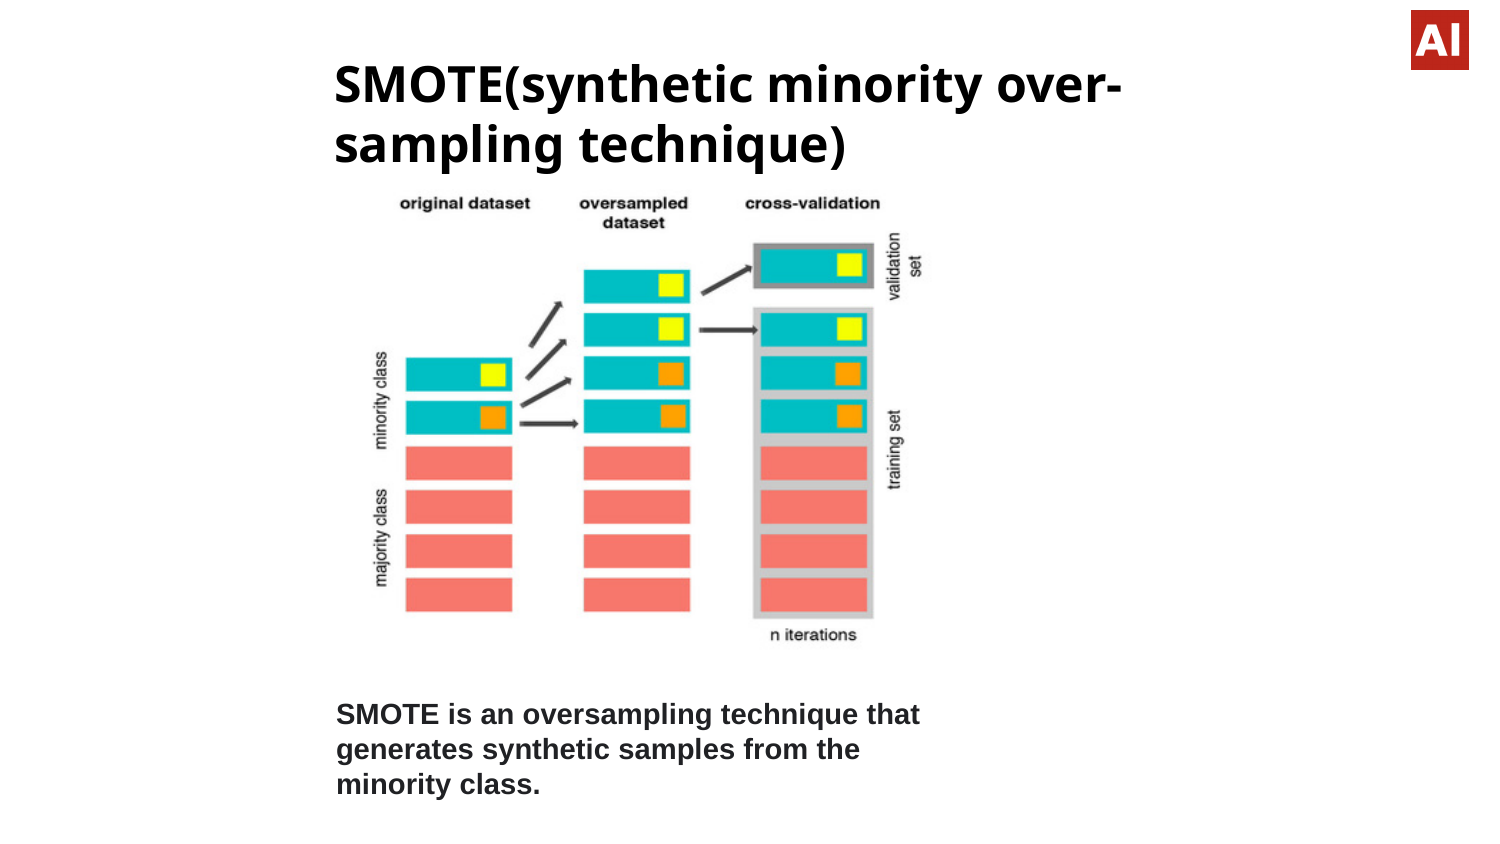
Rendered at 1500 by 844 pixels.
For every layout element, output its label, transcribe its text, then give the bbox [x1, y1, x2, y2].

text_box SMOTE is an oversampling technique that generates synthetic samples from the minority class. [321, 680, 993, 816]
picture [370, 189, 944, 656]
text_box SMOTE(synthetic minority over-sampling technique) [304, 44, 1332, 121]
picture [1411, 10, 1469, 70]
